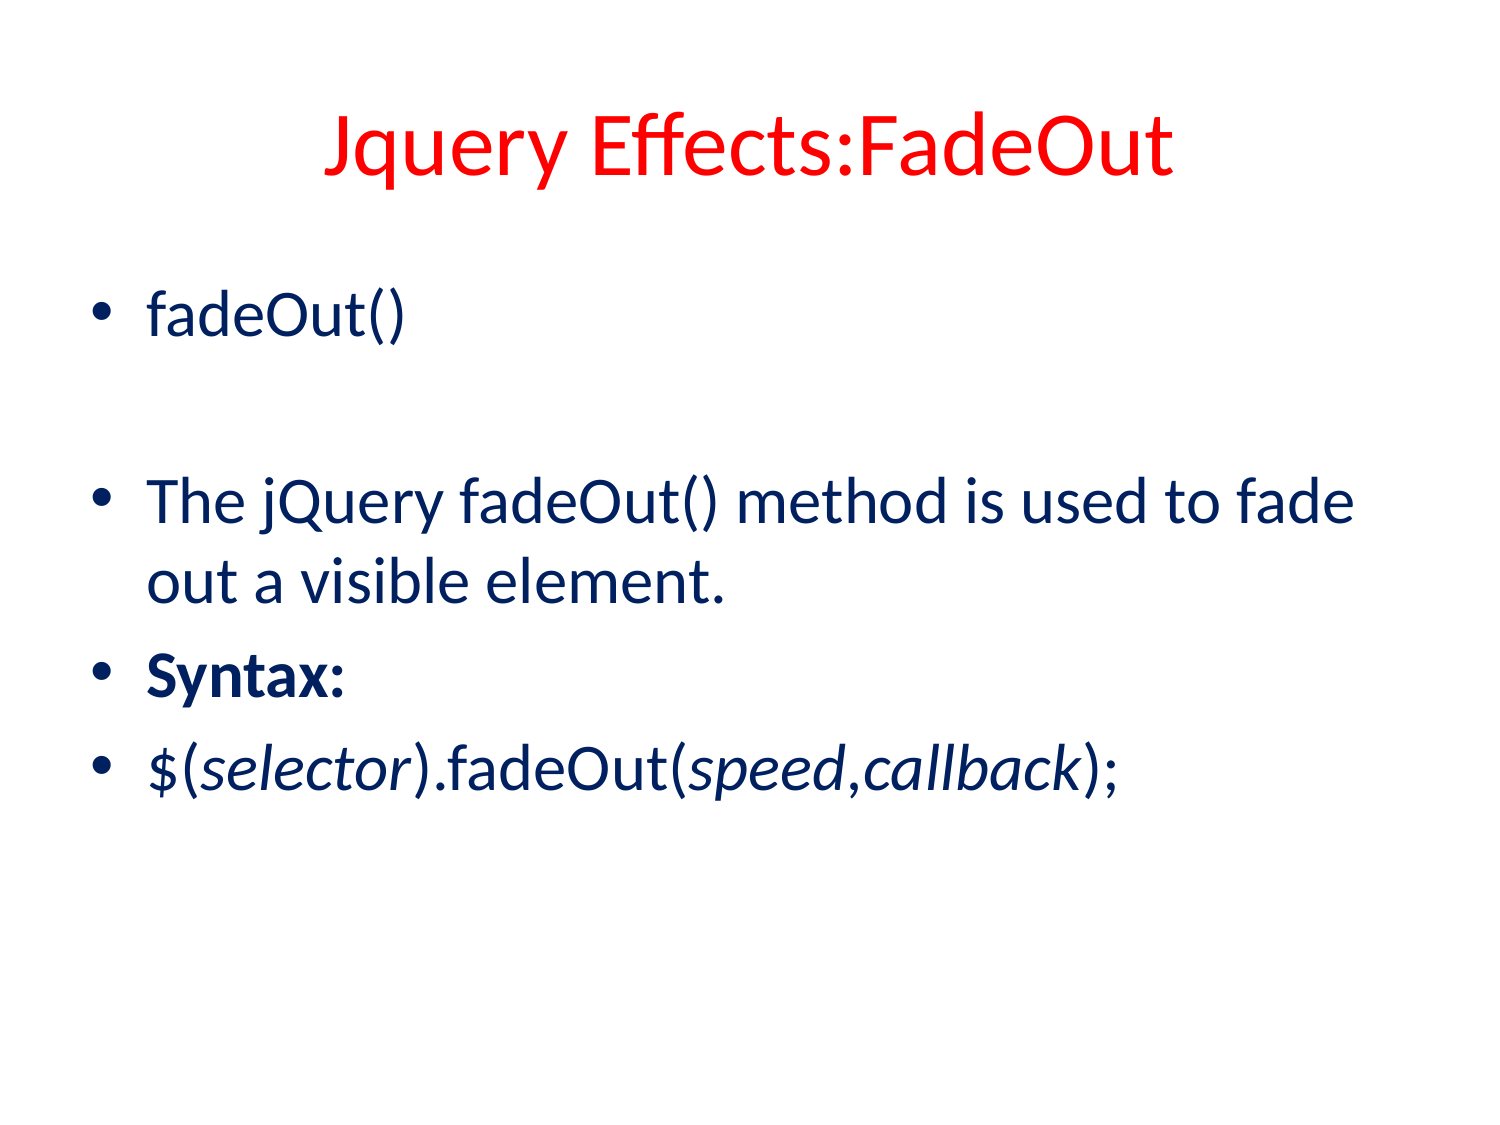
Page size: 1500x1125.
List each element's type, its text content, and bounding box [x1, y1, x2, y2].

list fadeOut() The jQuery fadeOut() method is used to fade out a visible element. Syntax: $(selector).fadeOut(speed,callback); [75, 262, 1425, 1005]
title Jquery Effects:FadeOut [75, 45, 1425, 233]
